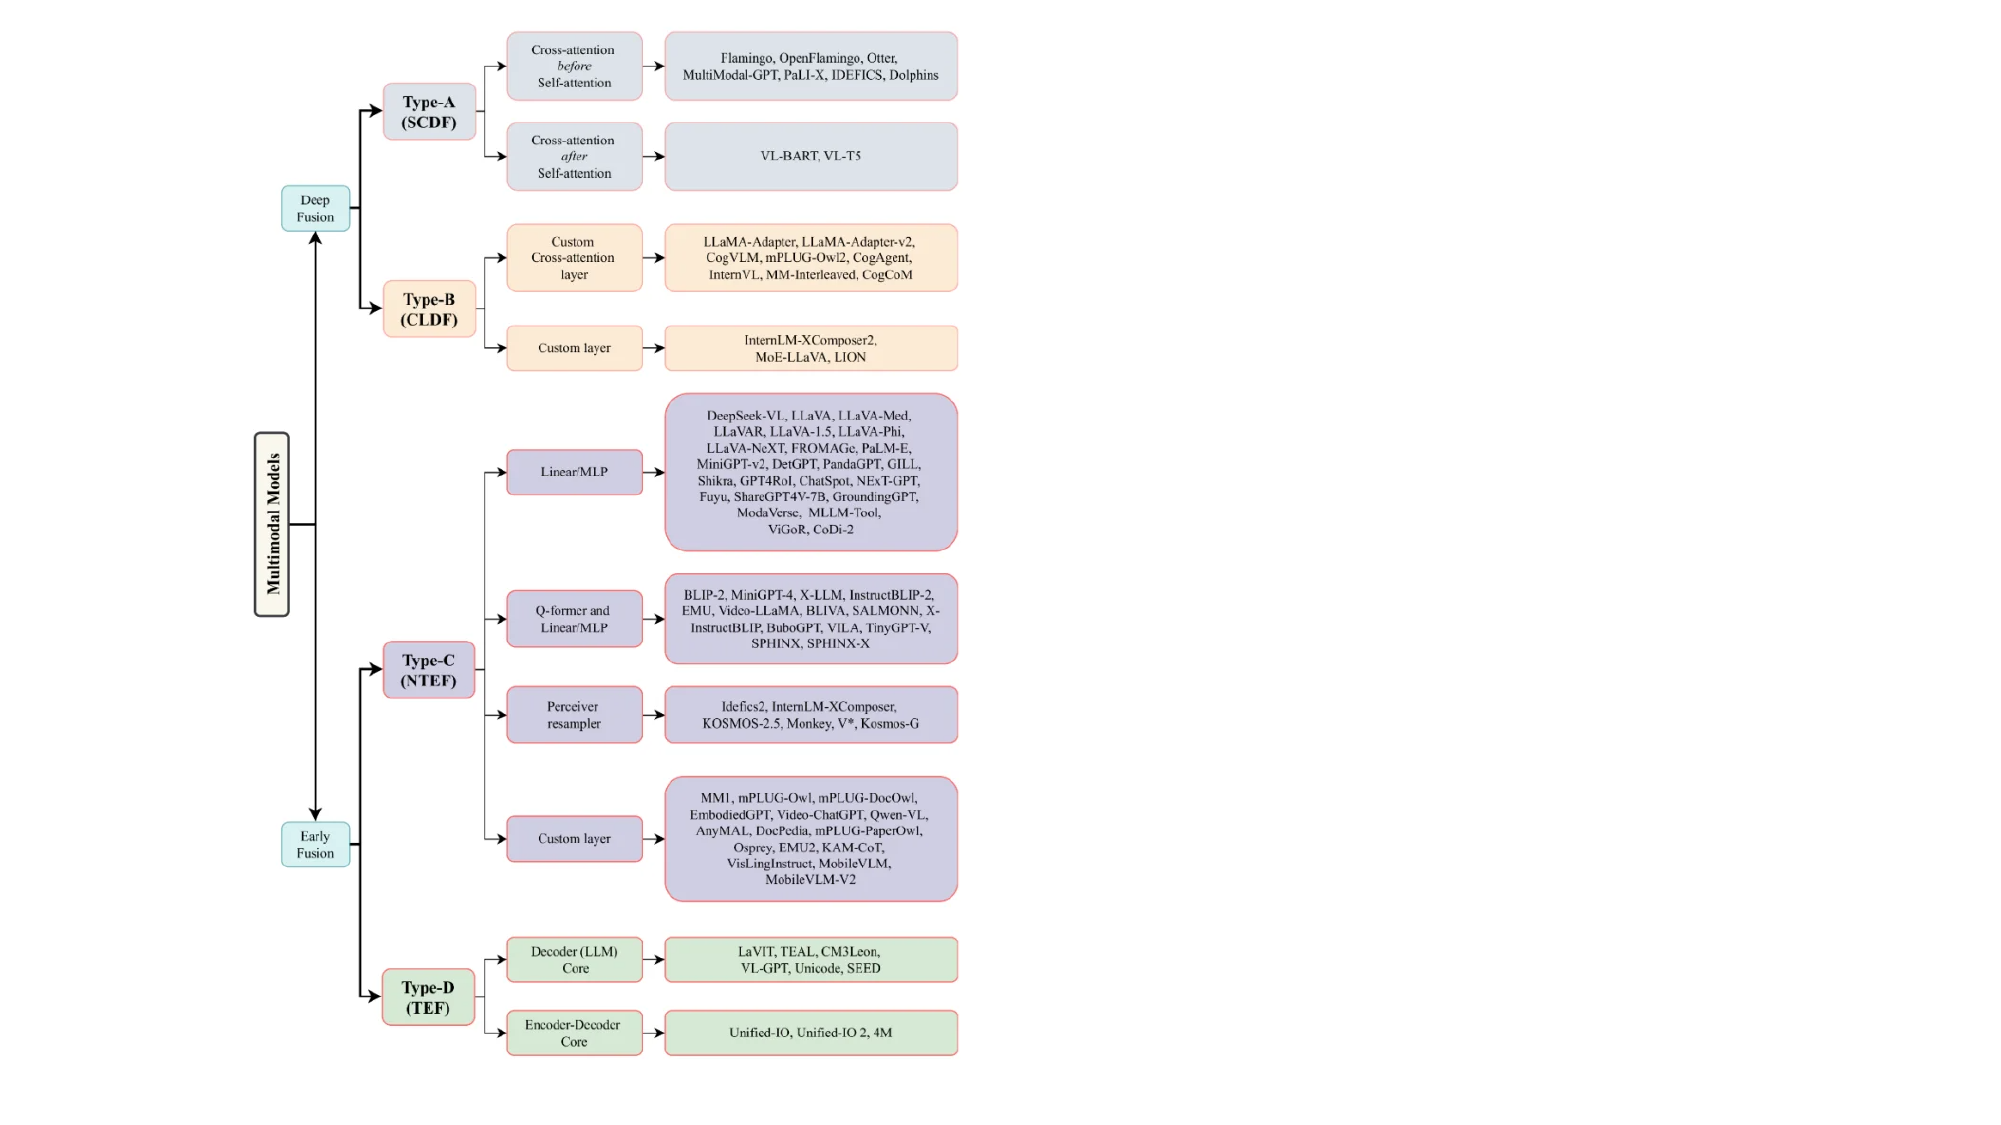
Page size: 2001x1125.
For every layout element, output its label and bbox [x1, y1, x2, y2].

picture [92, 11, 1119, 1074]
